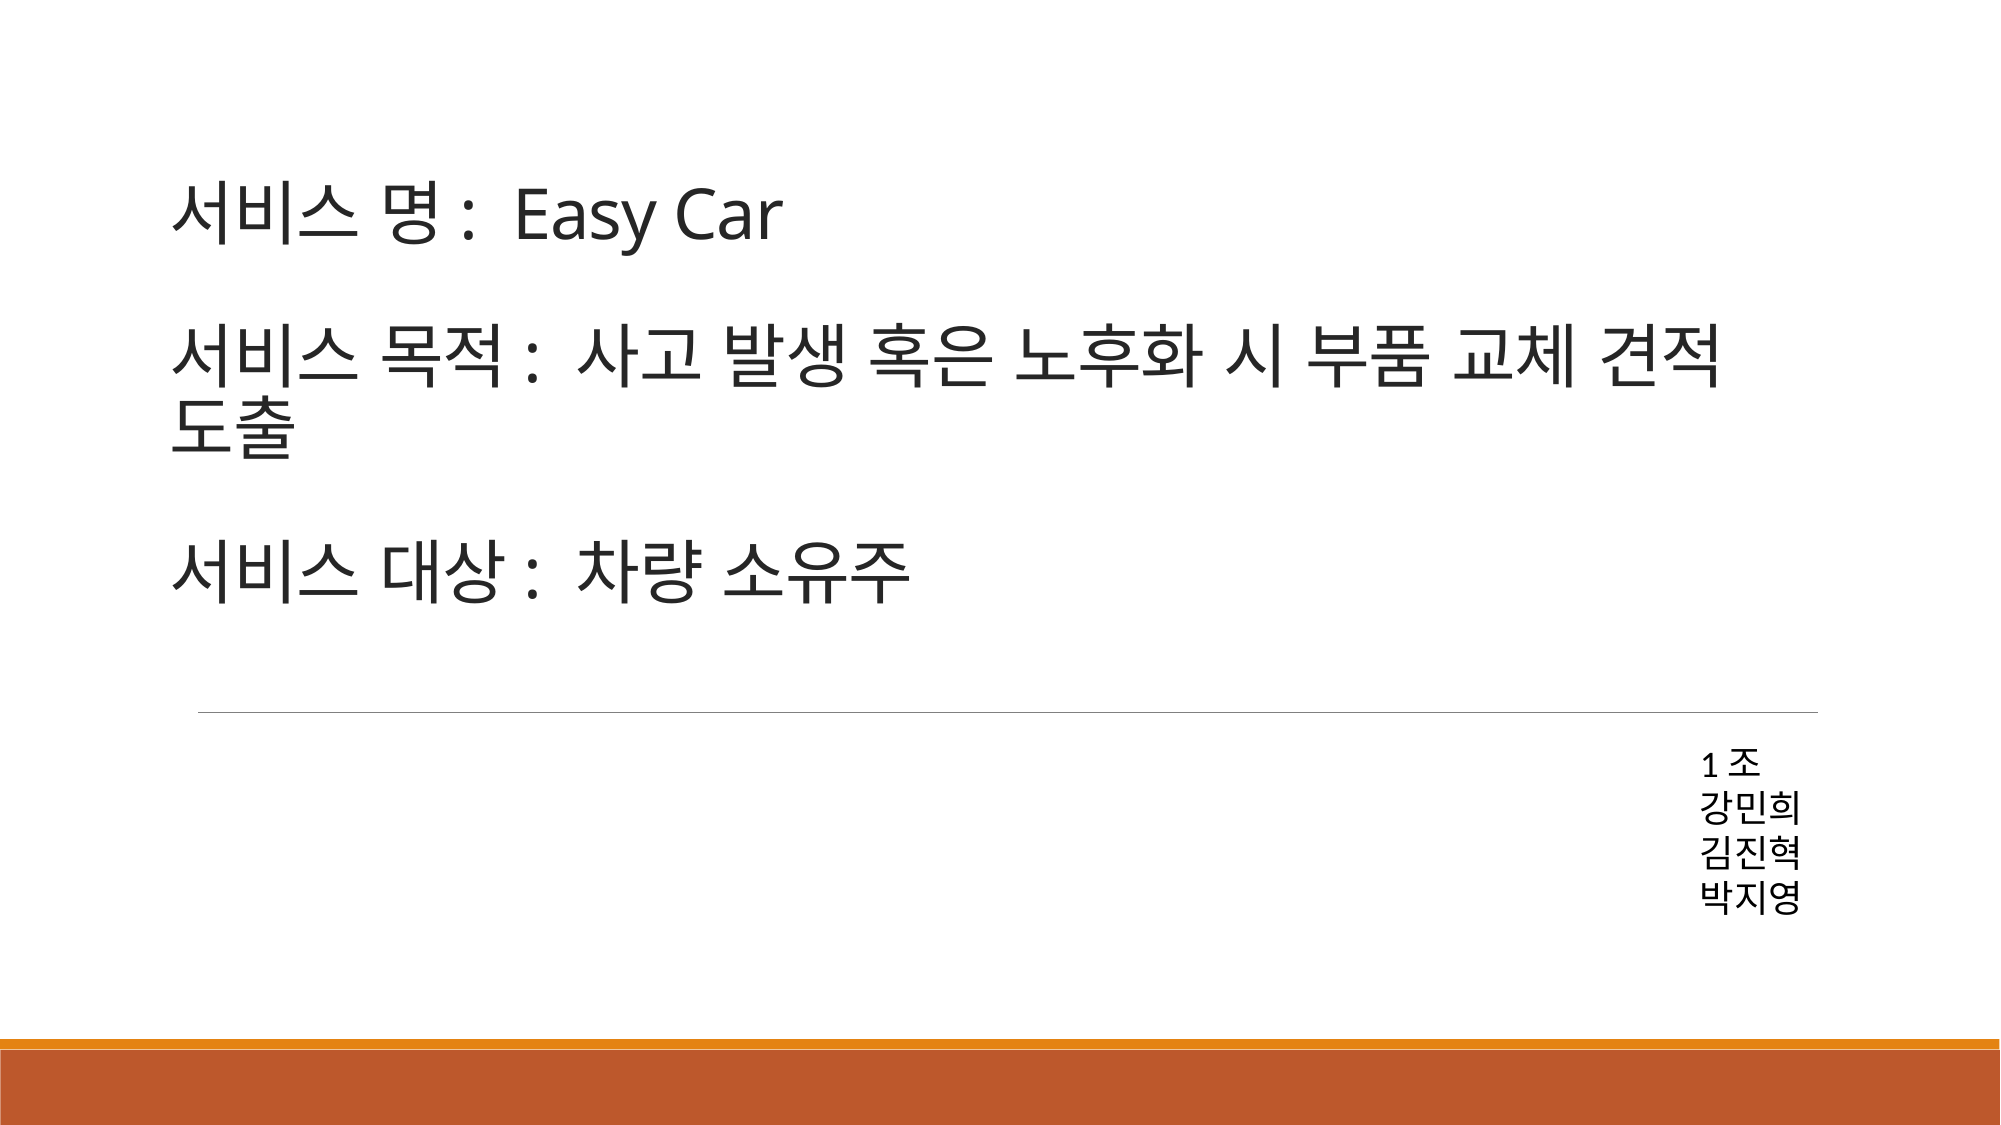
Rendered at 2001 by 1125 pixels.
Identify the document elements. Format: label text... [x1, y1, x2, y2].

text_box 1조 강민희 김진혁 박지영 [1685, 732, 1819, 928]
title 서비스 명: Easy Car 서비스 목적: 사고 발생 혹은 노후화 시 부품 교체 견적 도출 서비스 대상: 차량 소유주 [154, 28, 1888, 705]
